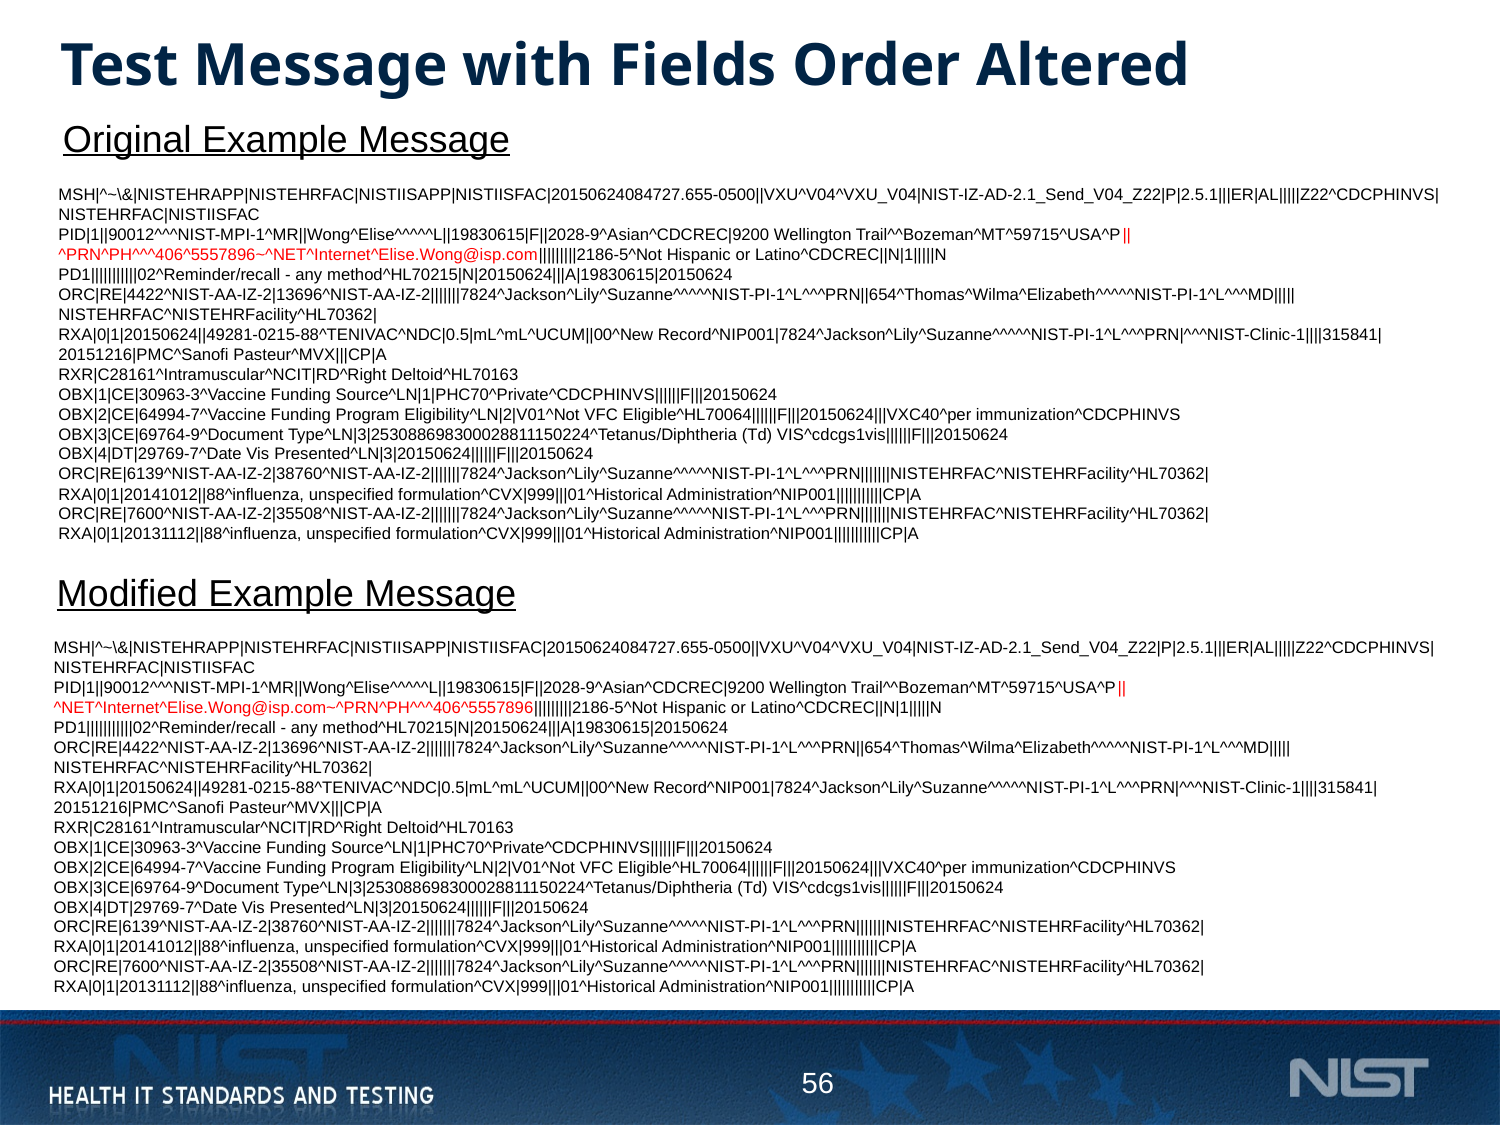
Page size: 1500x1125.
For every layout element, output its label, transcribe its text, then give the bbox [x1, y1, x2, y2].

text_box MSH|^~\&|NISTEHRAPP|NISTEHRFAC|NISTIISAPP|NISTIISFAC|20150624084727.655-0500||VXU^V04^VXU_V04|NIST-IZ-AD-2.1_Send_V04_Z22|P|2.5.1|||ER|AL|||||Z22^CDCPHINVS|NISTEHRFAC|NISTIISFAC PID|1||90012^^^NIST-MPI-1^MR||Wong^Elise^^^^^L||19830615|F||2028-9^Asian^CDCREC|9200 Wellington Trail^^Bozeman^MT^59715^USA^P||^NET^Internet^Elise.Wong@isp.com~^PRN^PH^^^406^5557896|||||||||2186-5^Not Hispanic or Latino^CDCREC||N|1|||||N PD1|||||||||||02^Reminder/recall - any method^HL70215|N|20150624|||A|19830615|20150624 ORC|RE|4422^NIST-AA-IZ-2|13696^NIST-AA-IZ-2|||||||7824^Jackson^Lily^Suzanne^^^^^NIST-PI-1^L^^^PRN||654^Thomas^Wilma^Elizabeth^^^^^NIST-PI-1^L^^^MD|||||NISTEHRFAC^NISTEHRFacility^HL70362| RXA|0|1|20150624||49281-0215-88^TENIVAC^NDC|0.5|mL^mL^UCUM||00^New Record^NIP001|7824^Jackson^Lily^Suzanne^^^^^NIST-PI-1^L^^^PRN|^^^NIST-Clinic-1||||315841|20151216|PMC^Sanofi Pasteur^MVX|||CP|A RXR|C28161^Intramuscular^NCIT|RD^Right Deltoid^HL70163 OBX|1|CE|30963-3^Vaccine Funding Source^LN|1|PHC70^Private^CDCPHINVS||||||F|||20150624 OBX|2|CE|64994-7^Vaccine Funding Program Eligibility^LN|2|V01^Not VFC Eligible^HL70064||||||F|||20150624|||VXC40^per immunization^CDCPHINVS OBX|3|CE|69764-9^Document Type^LN|3|253088698300028811150224^Tetanus/Diphtheria (Td) VIS^cdcgs1vis||||||F|||20150624 OBX|4|DT|29769-7^Date Vis Presented^LN|3|20150624||||||F|||20150624 ORC|RE|6139^NIST-AA-IZ-2|38760^NIST-AA-IZ-2|||||||7824^Jackson^Lily^Suzanne^^^^^NIST-PI-1^L^^^PRN|||||||NISTEHRFAC^NISTEHRFacility^HL70362| RXA|0|1|20141012||88^influenza, unspecified formulation^CVX|999|||01^Historical Administration^NIP001|||||||||||CP|A ORC|RE|7600^NIST-AA-IZ-2|35508^NIST-AA-IZ-2|||||||7824^Jackson^Lily^Suzanne^^^^^NIST-PI-1^L^^^PRN|||||||NISTEHRFAC^NISTEHRFacility^HL70362| RXA|0|1|20131112||88^influenza, unspecified formulation^CVX|999|||01^Historical Administration^NIP001|||||||||||CP|A [38, 629, 1457, 1004]
text_box MSH|^~\&|NISTEHRAPP|NISTEHRFAC|NISTIISAPP|NISTIISFAC|20150624084727.655-0500||VXU^V04^VXU_V04|NIST-IZ-AD-2.1_Send_V04_Z22|P|2.5.1|||ER|AL|||||Z22^CDCPHINVS|NISTEHRFAC|NISTIISFAC PID|1||90012^^^NIST-MPI-1^MR||Wong^Elise^^^^^L||19830615|F||2028-9^Asian^CDCREC|9200 Wellington Trail^^Bozeman^MT^59715^USA^P||^PRN^PH^^^406^5557896~^NET^Internet^Elise.Wong@isp.com|||||||||2186-5^Not Hispanic or Latino^CDCREC||N|1|||||N PD1|||||||||||02^Reminder/recall - any method^HL70215|N|20150624|||A|19830615|20150624 ORC|RE|4422^NIST-AA-IZ-2|13696^NIST-AA-IZ-2|||||||7824^Jackson^Lily^Suzanne^^^^^NIST-PI-1^L^^^PRN||654^Thomas^Wilma^Elizabeth^^^^^NIST-PI-1^L^^^MD|||||NISTEHRFAC^NISTEHRFacility^HL70362| RXA|0|1|20150624||49281-0215-88^TENIVAC^NDC|0.5|mL^mL^UCUM||00^New Record^NIP001|7824^Jackson^Lily^Suzanne^^^^^NIST-PI-1^L^^^PRN|^^^NIST-Clinic-1||||315841|20151216|PMC^Sanofi Pasteur^MVX|||CP|A RXR|C28161^Intramuscular^NCIT|RD^Right Deltoid^HL70163 OBX|1|CE|30963-3^Vaccine Funding Source^LN|1|PHC70^Private^CDCPHINVS||||||F|||20150624 OBX|2|CE|64994-7^Vaccine Funding Program Eligibility^LN|2|V01^Not VFC Eligible^HL70064||||||F|||20150624|||VXC40^per immunization^CDCPHINVS OBX|3|CE|69764-9^Document Type^LN|3|253088698300028811150224^Tetanus/Diphtheria (Td) VIS^cdcgs1vis||||||F|||20150624 OBX|4|DT|29769-7^Date Vis Presented^LN|3|20150624||||||F|||20150624 ORC|RE|6139^NIST-AA-IZ-2|38760^NIST-AA-IZ-2|||||||7824^Jackson^Lily^Suzanne^^^^^NIST-PI-1^L^^^PRN|||||||NISTEHRFAC^NISTEHRFacility^HL70362| RXA|0|1|20141012||88^influenza, unspecified formulation^CVX|999|||01^Historical Administration^NIP001|||||||||||CP|A ORC|RE|7600^NIST-AA-IZ-2|35508^NIST-AA-IZ-2|||||||7824^Jackson^Lily^Suzanne^^^^^NIST-PI-1^L^^^PRN|||||||NISTEHRFAC^NISTEHRFacility^HL70362| RXA|0|1|20131112||88^influenza, unspecified formulation^CVX|999|||01^Historical Administration^NIP001|||||||||||CP|A [43, 176, 1461, 551]
picture [0, 1010, 1500, 1125]
title Test Message with Fields Order Altered [45, 19, 1396, 106]
slide_number 56 [642, 1056, 994, 1125]
text_box Modified Example Message [41, 562, 532, 622]
text_box Original Example Message [48, 107, 525, 168]
